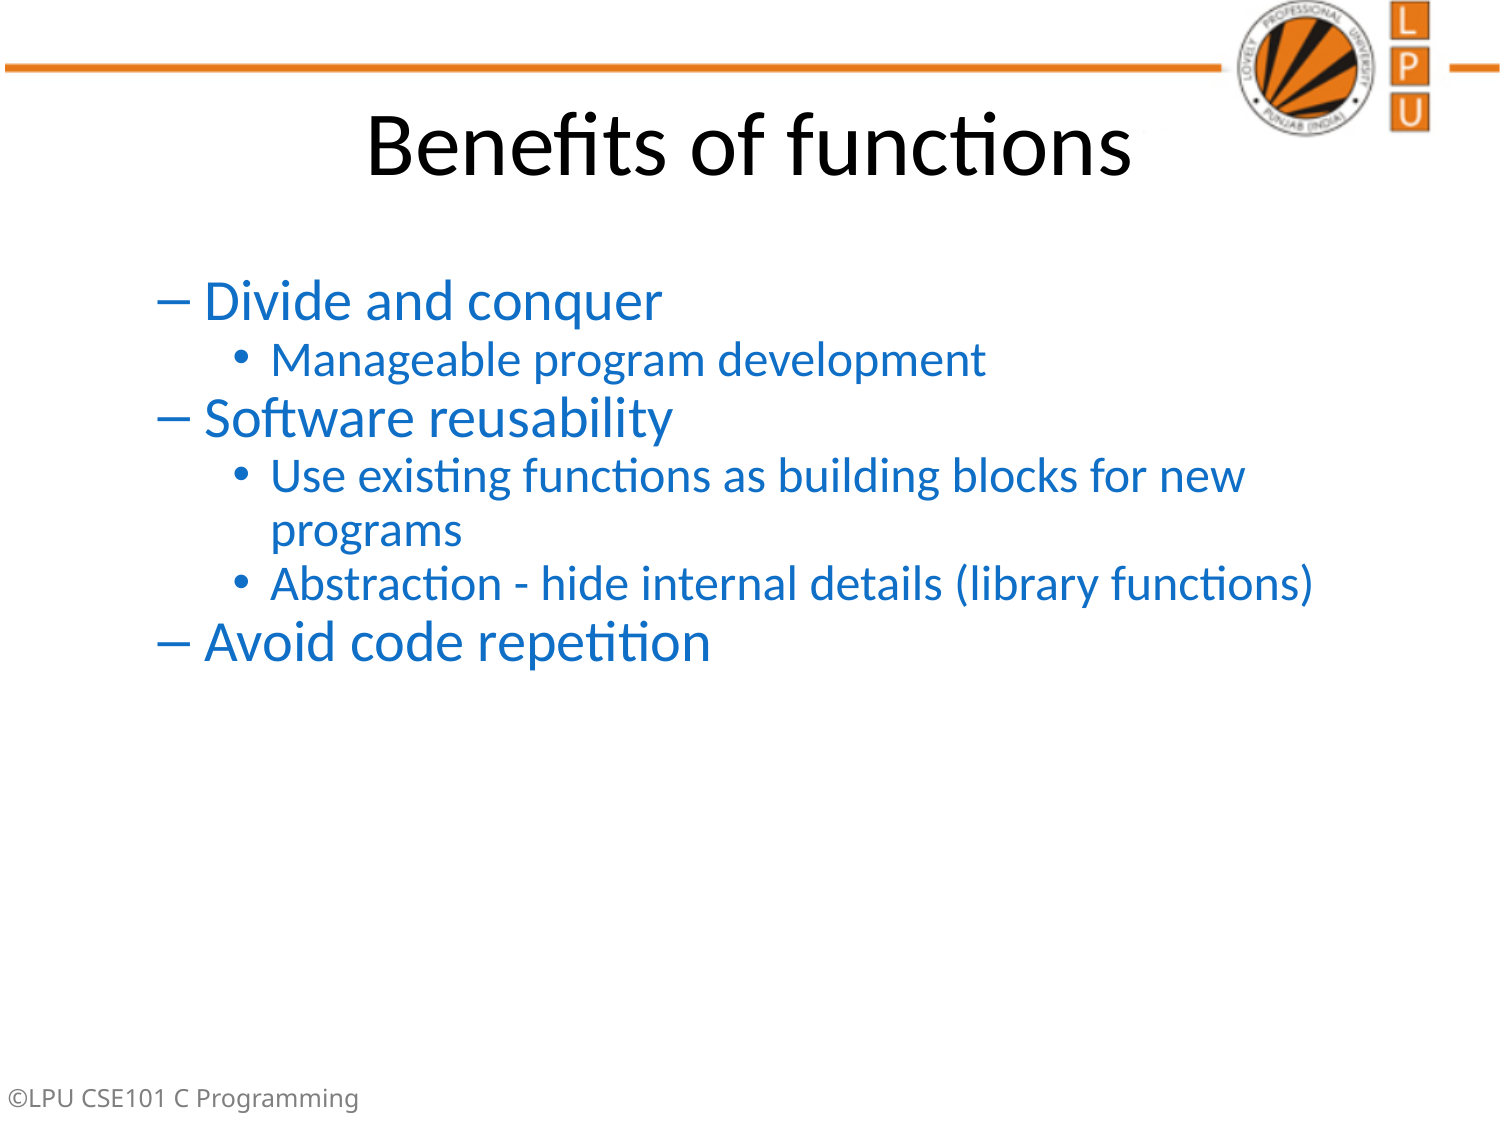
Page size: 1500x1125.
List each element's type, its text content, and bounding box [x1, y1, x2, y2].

list Divide and conquer Manageable program development Software reusability Use existing functions as building blocks for new programs Abstraction - hide internal details (library functions) Avoid code repetition [75, 262, 1425, 1005]
picture [5, 0, 1500, 155]
title Benefits of functions [75, 45, 1425, 233]
